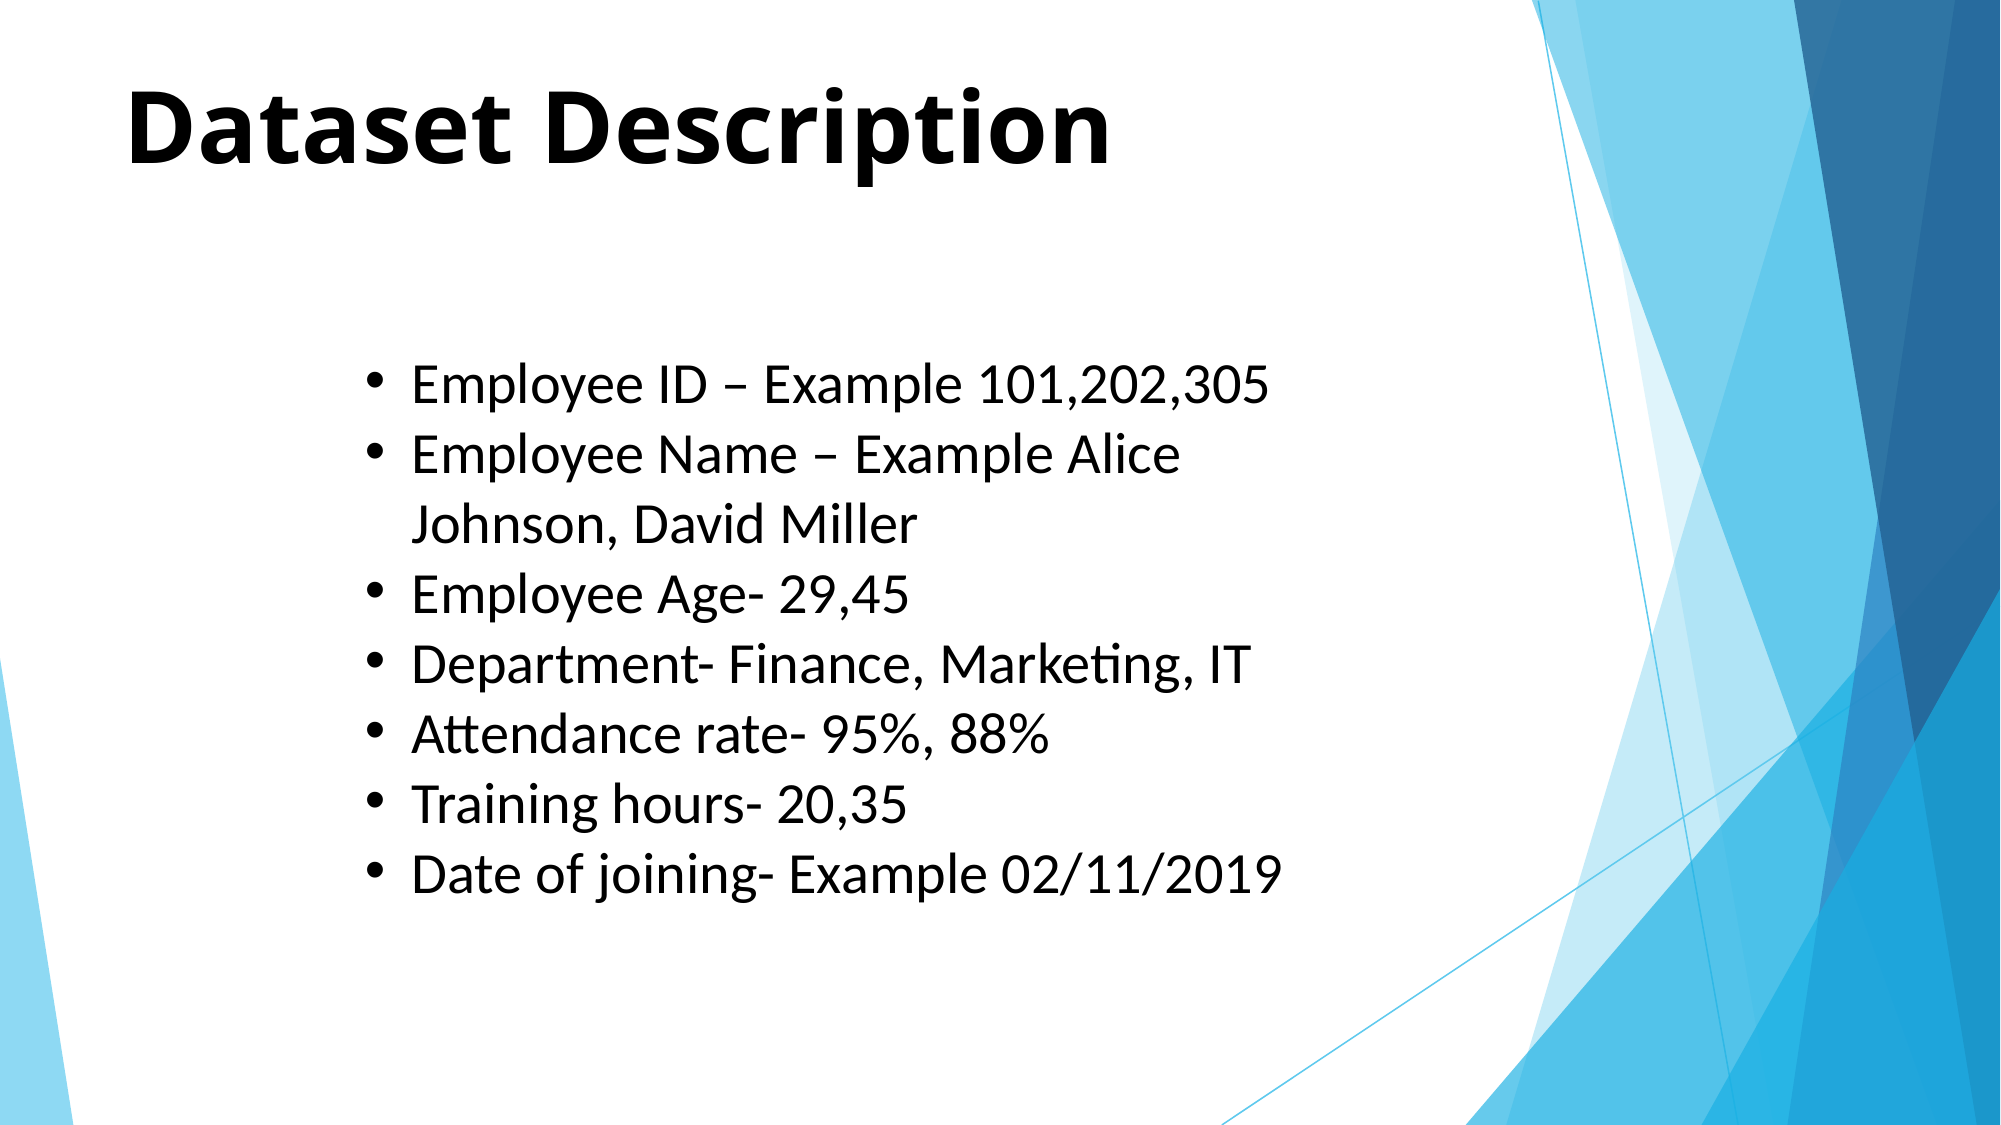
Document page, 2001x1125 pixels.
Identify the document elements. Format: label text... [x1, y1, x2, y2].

title Dataset Description [123, 63, 1877, 188]
text_box Employee ID – Example 101,202,305 Employee Name – Example Alice Johnson, David Miller Employee Age- 29,45 Department- Finance, Marketing, IT Attendance rate- 95%, 88% Training hours- 20,35 Date of joining- Example 02/11/2019 [349, 337, 1413, 912]
